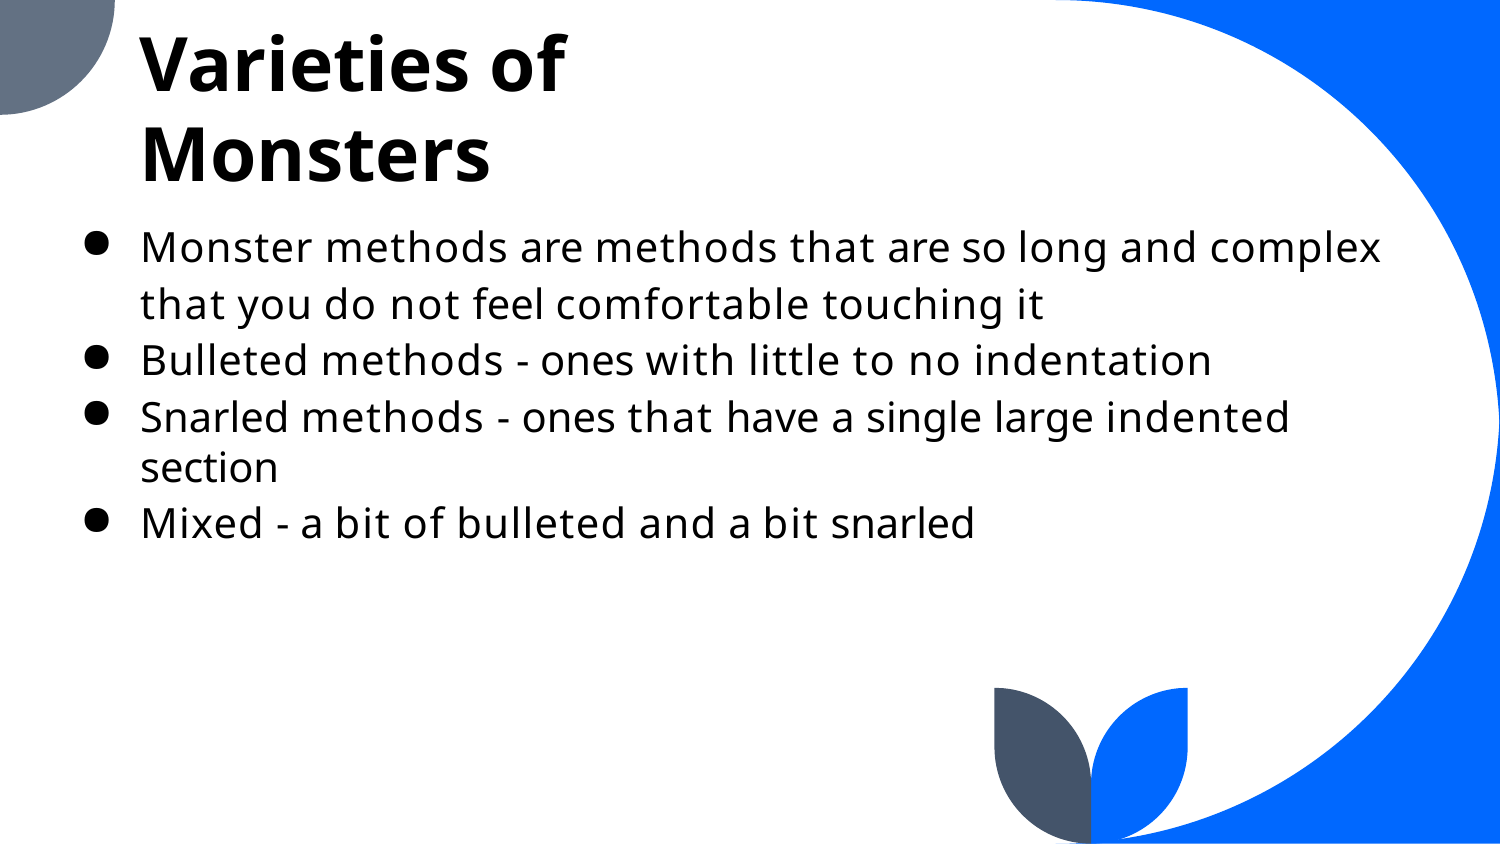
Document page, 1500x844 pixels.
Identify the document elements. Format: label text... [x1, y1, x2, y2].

text_box Varieties of Monsters [124, 9, 875, 205]
text_box Monster methods are methods that are so long and complex that you do not feel comfortable touching it Bulleted methods - ones with little to no indentation Snarled methods - ones that have a single large indented section Mixed - a bit of bulleted and a bit snarled [77, 211, 1414, 548]
